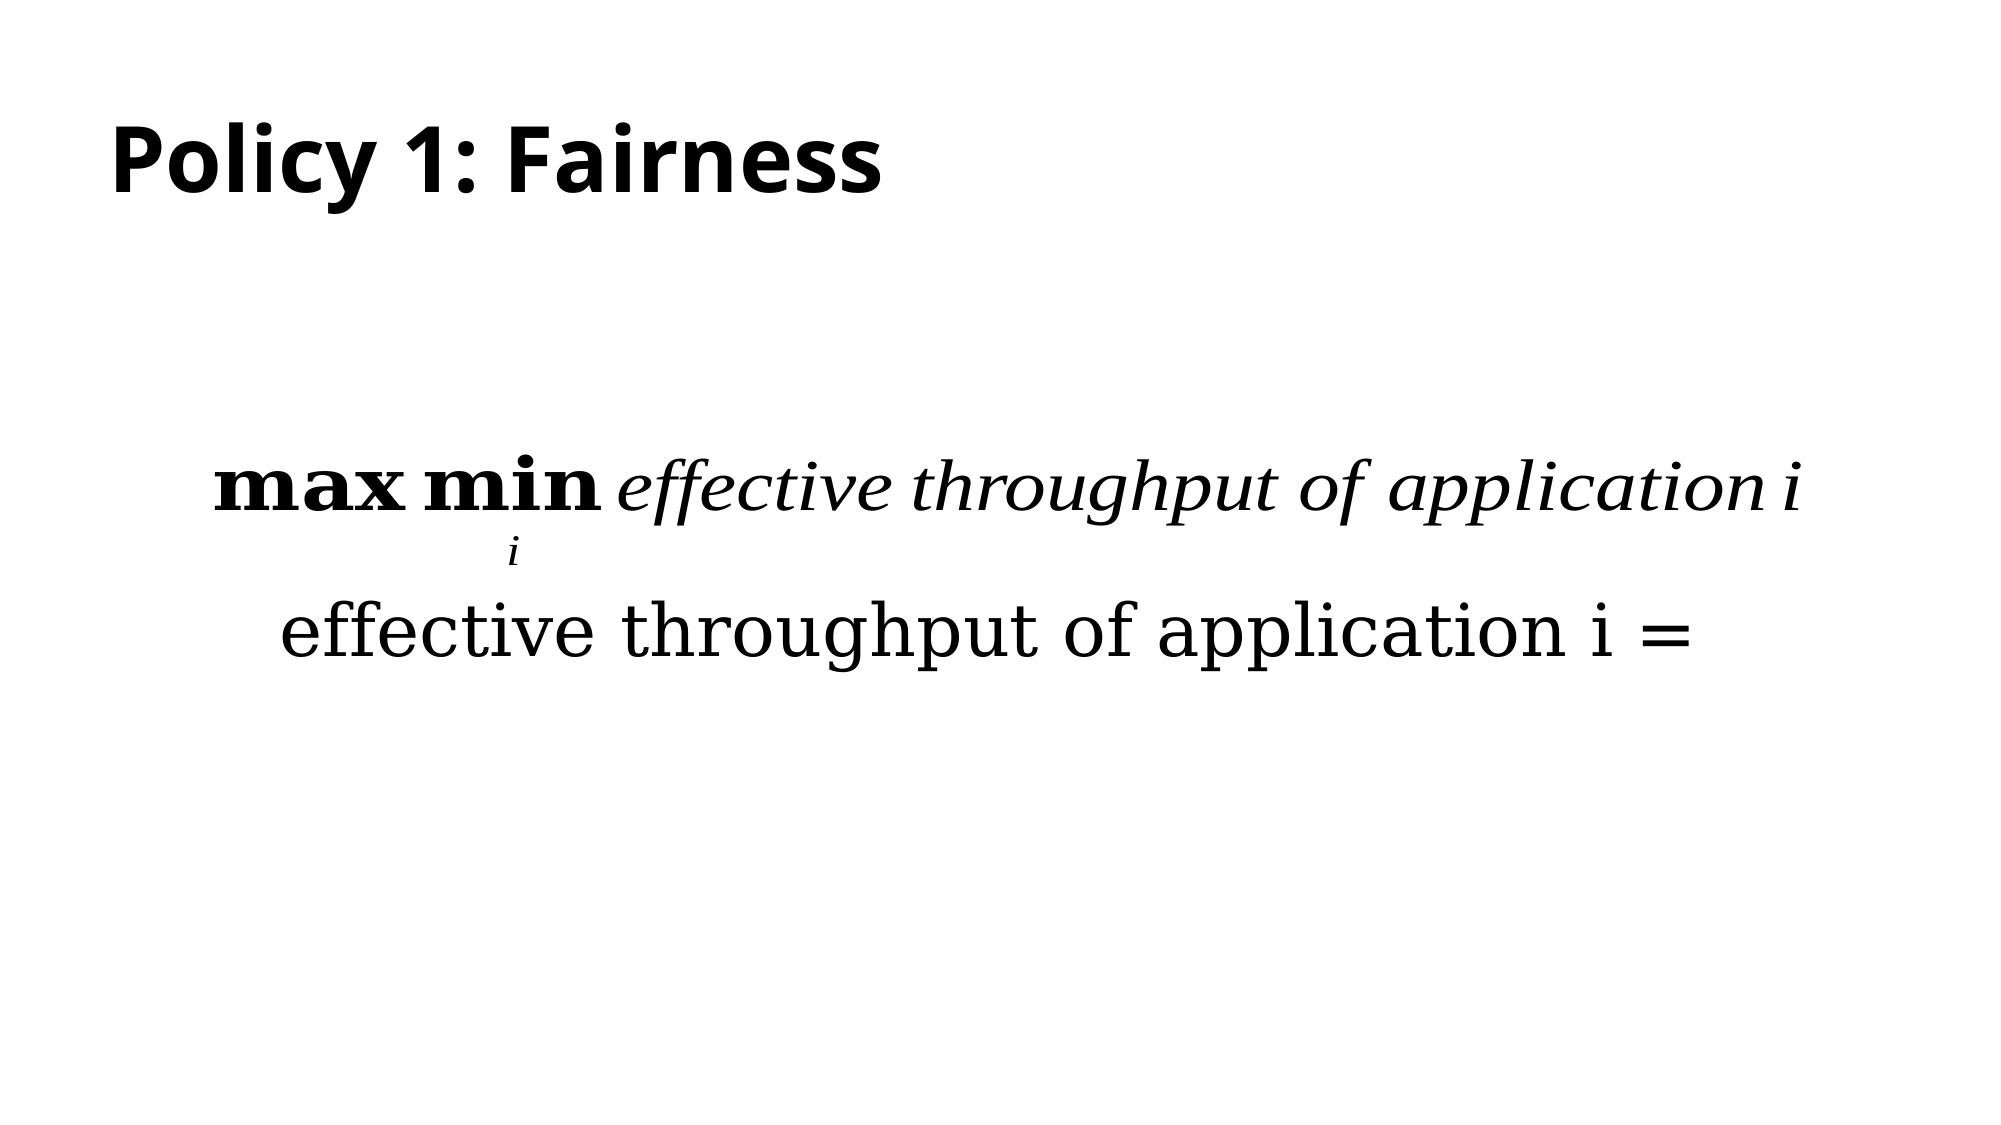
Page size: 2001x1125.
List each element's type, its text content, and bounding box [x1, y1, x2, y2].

title Policy 1: Fairness [93, 54, 1819, 272]
